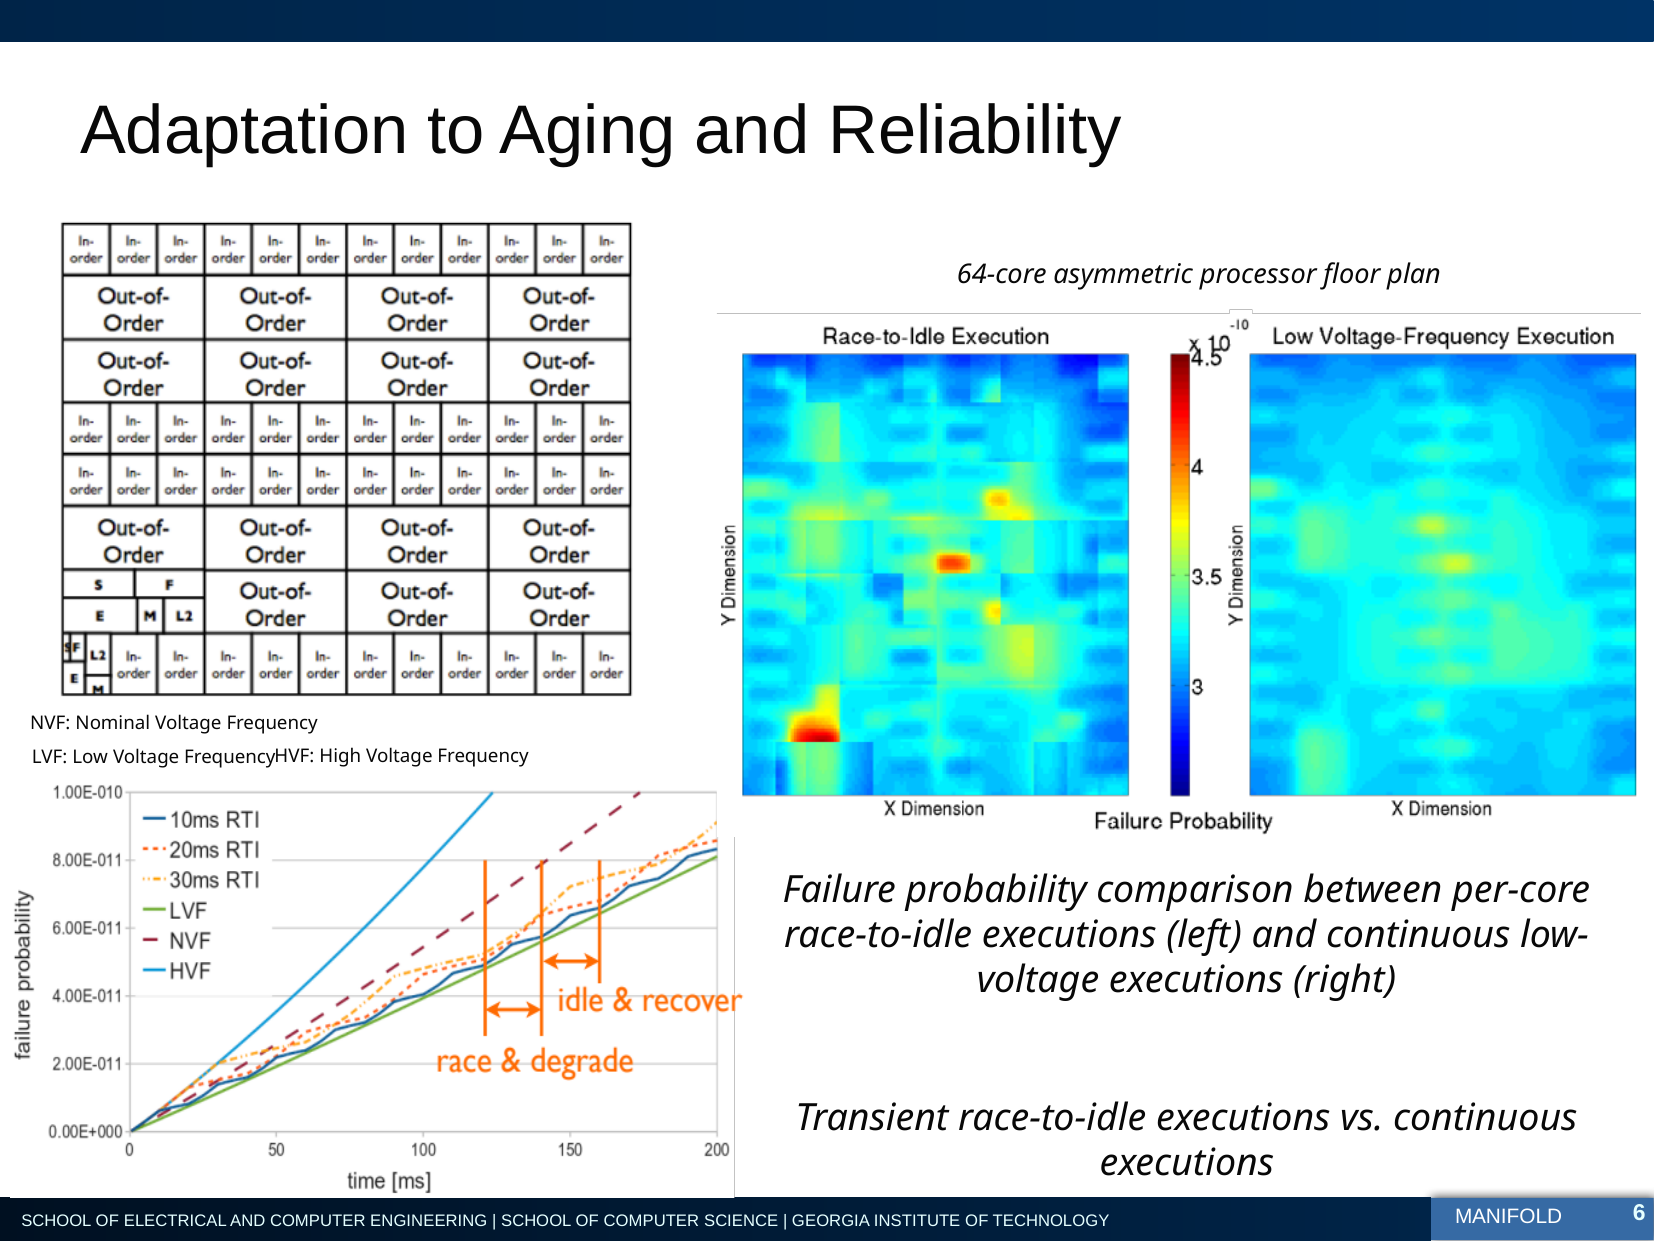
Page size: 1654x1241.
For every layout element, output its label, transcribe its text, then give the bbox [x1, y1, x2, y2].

title Adaptation to Aging and Reliability [63, 40, 1602, 213]
text_box Failure probability comparison between per-core race-to-idle executions (left) and continuous low-voltage executions (right) [773, 857, 1616, 1054]
text_box 64-core asymmetric processor floor plan [940, 247, 1458, 297]
text_box Transient race-to-idle executions vs. continuous executions [770, 1084, 1616, 1204]
picture [9, 302, 1641, 1199]
text_box LVF: Low Voltage Frequency [15, 742, 292, 776]
slide_number 6 [1580, 1191, 1646, 1231]
text_box HVF: High Voltage Frequency [257, 735, 545, 775]
text_box NVF: Nominal Voltage Frequency [13, 702, 334, 742]
picture [54, 220, 634, 702]
